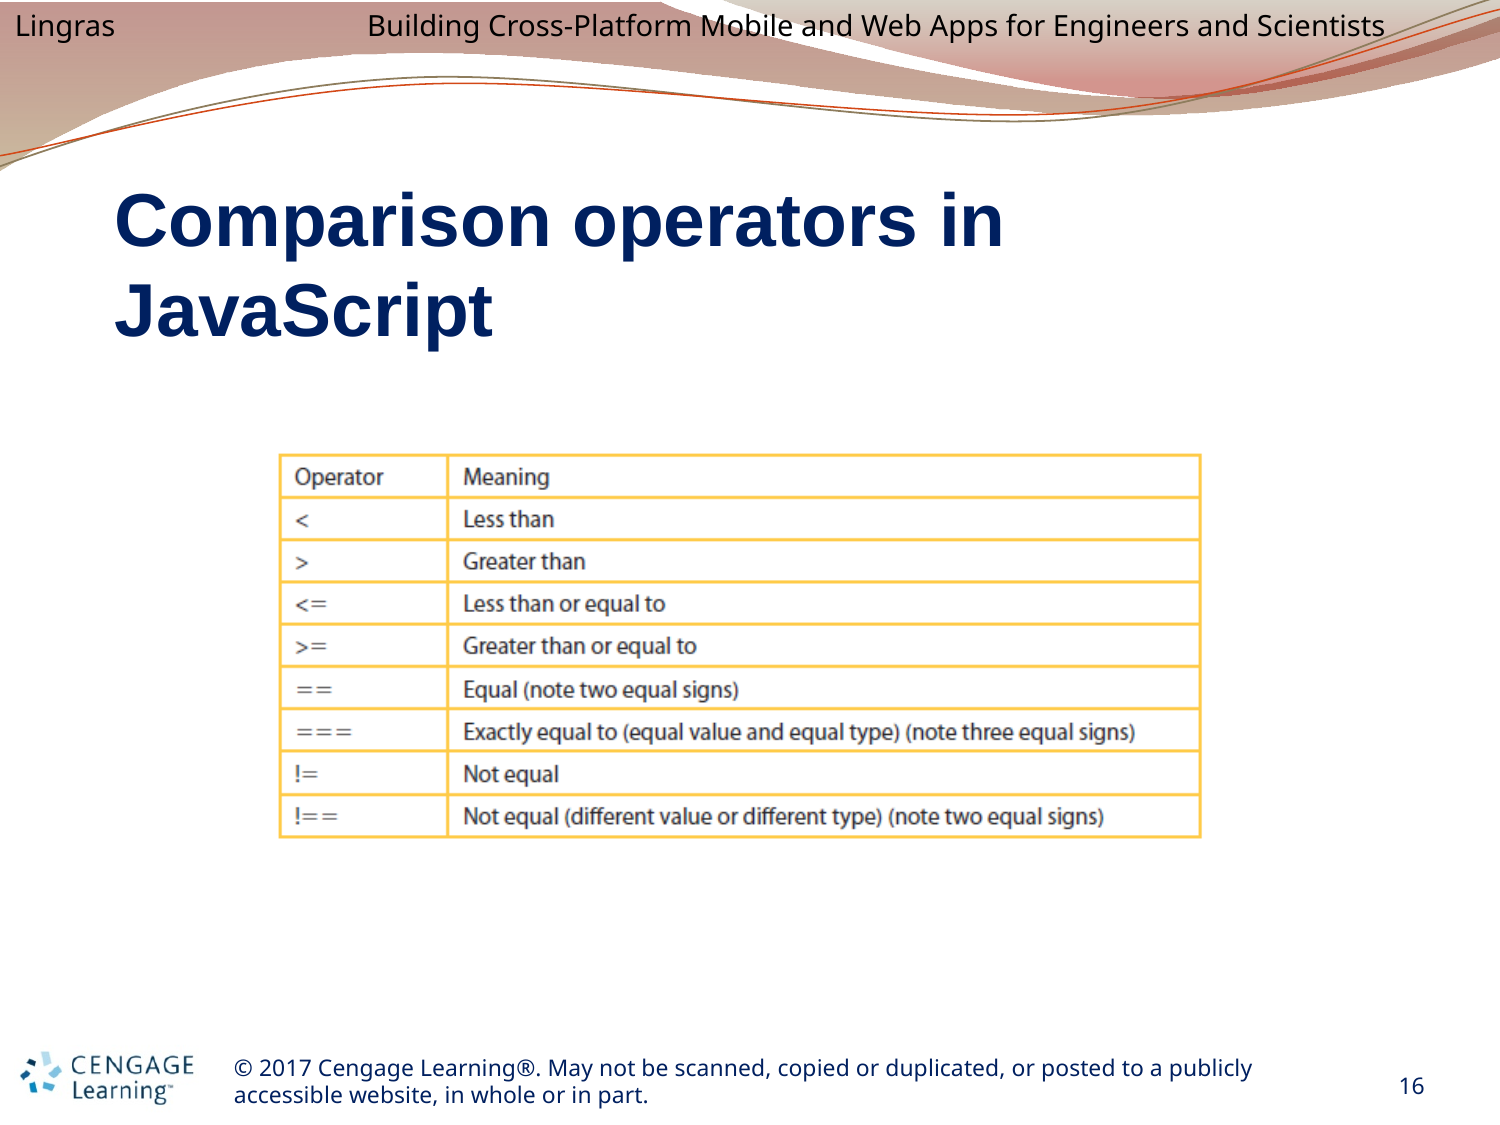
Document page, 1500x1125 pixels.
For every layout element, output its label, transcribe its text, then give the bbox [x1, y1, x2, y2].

picture [268, 442, 1213, 845]
slide_number 16 [1299, 1042, 1425, 1103]
title Comparison operators in JavaScript [99, 164, 1382, 325]
footer © 2017 Cengage Learning®. May not be scanned, copied or duplicated, or posted to a publicly accessible website, in whole or in part. [233, 1048, 1359, 1109]
picture [0, 1031, 213, 1125]
